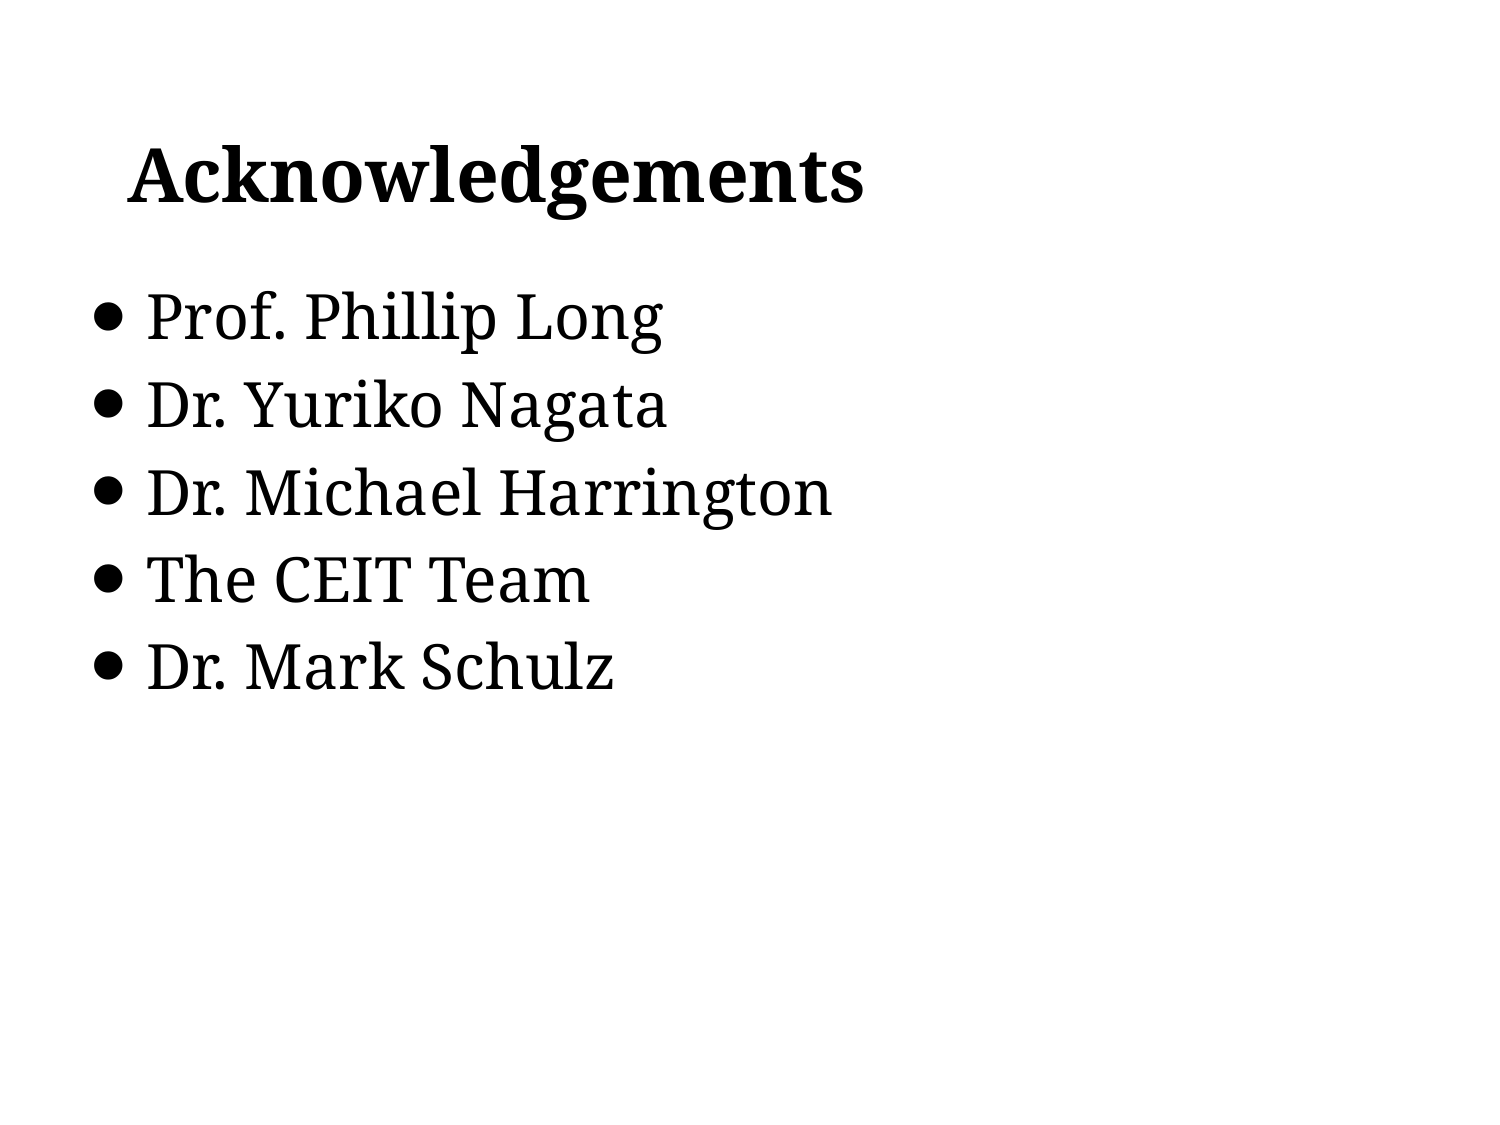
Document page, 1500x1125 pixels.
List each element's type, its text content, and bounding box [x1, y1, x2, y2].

title Acknowledgements [75, 45, 1425, 233]
list Prof. Phillip Long Dr. Yuriko Nagata Dr. Michael Harrington The CEIT Team Dr. Mark Schulz [75, 262, 1425, 1078]
